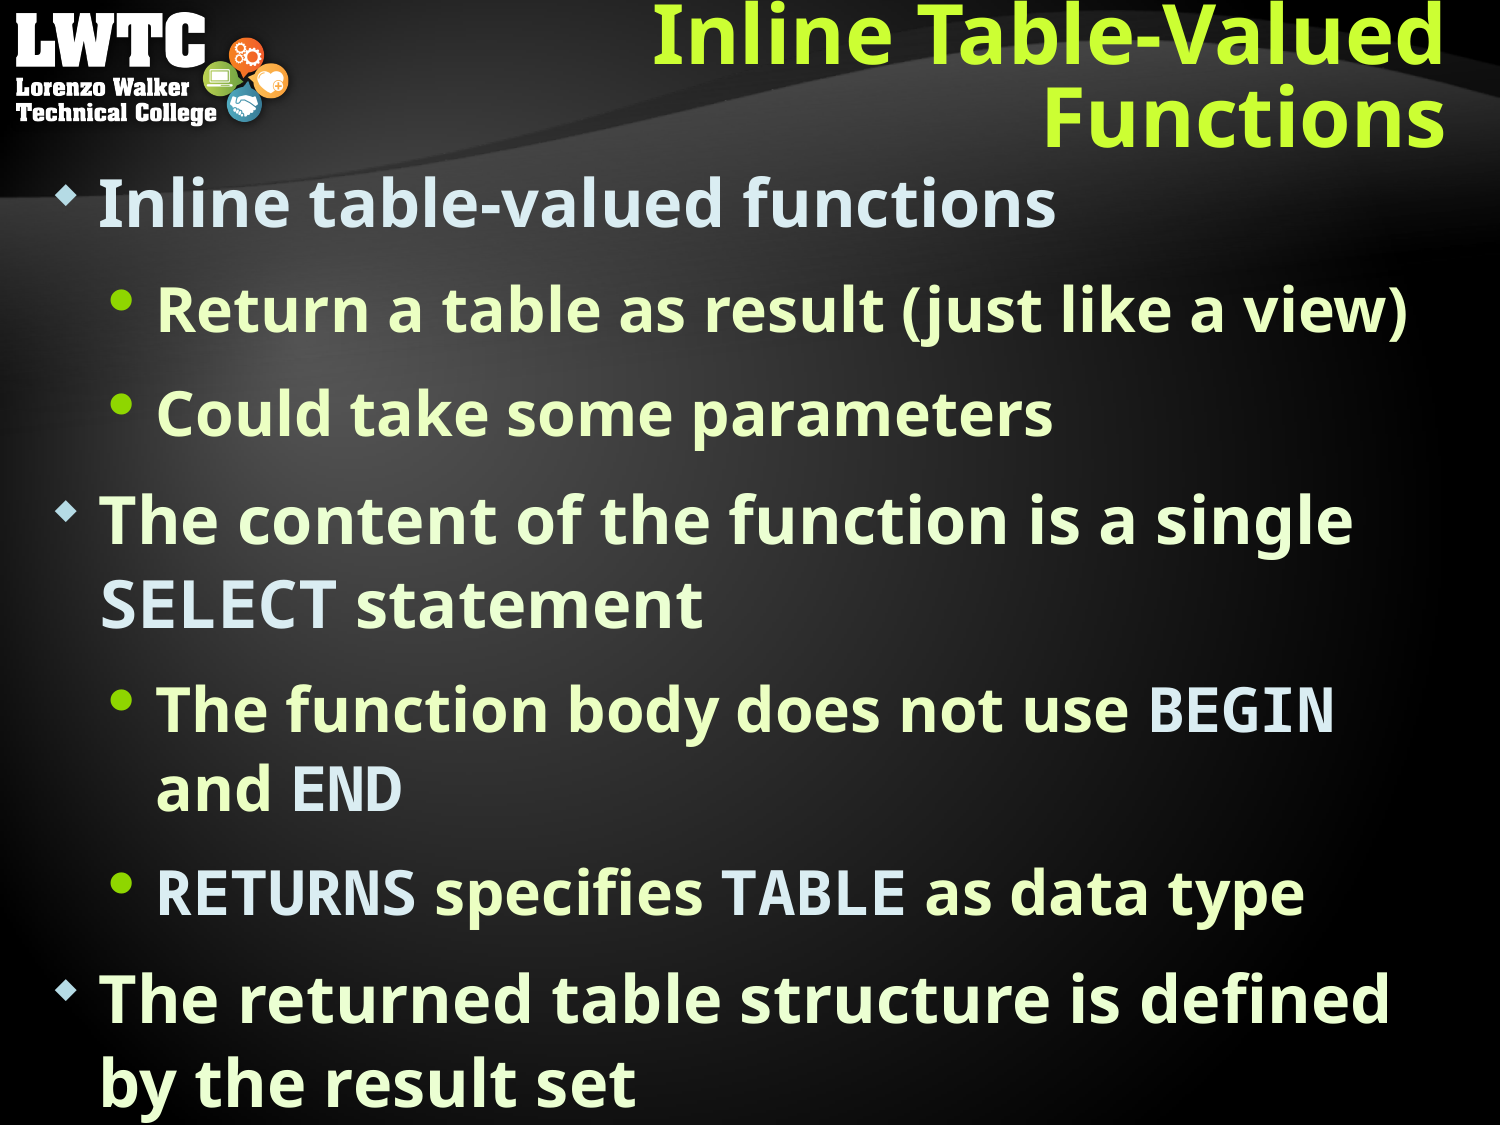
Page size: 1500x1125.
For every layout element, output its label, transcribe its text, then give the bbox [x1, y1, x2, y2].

title Inline Table-Valued Functions [300, 12, 1463, 149]
picture [0, 0, 1500, 1125]
list Inline table-valued functions Return a table as result (just like a view) Could take some parameters The content of the function is a single SELECT statement The function body does not use BEGIN and END RETURNS specifies TABLE as data type The returned table structure is defined by the result set [37, 149, 1463, 1100]
